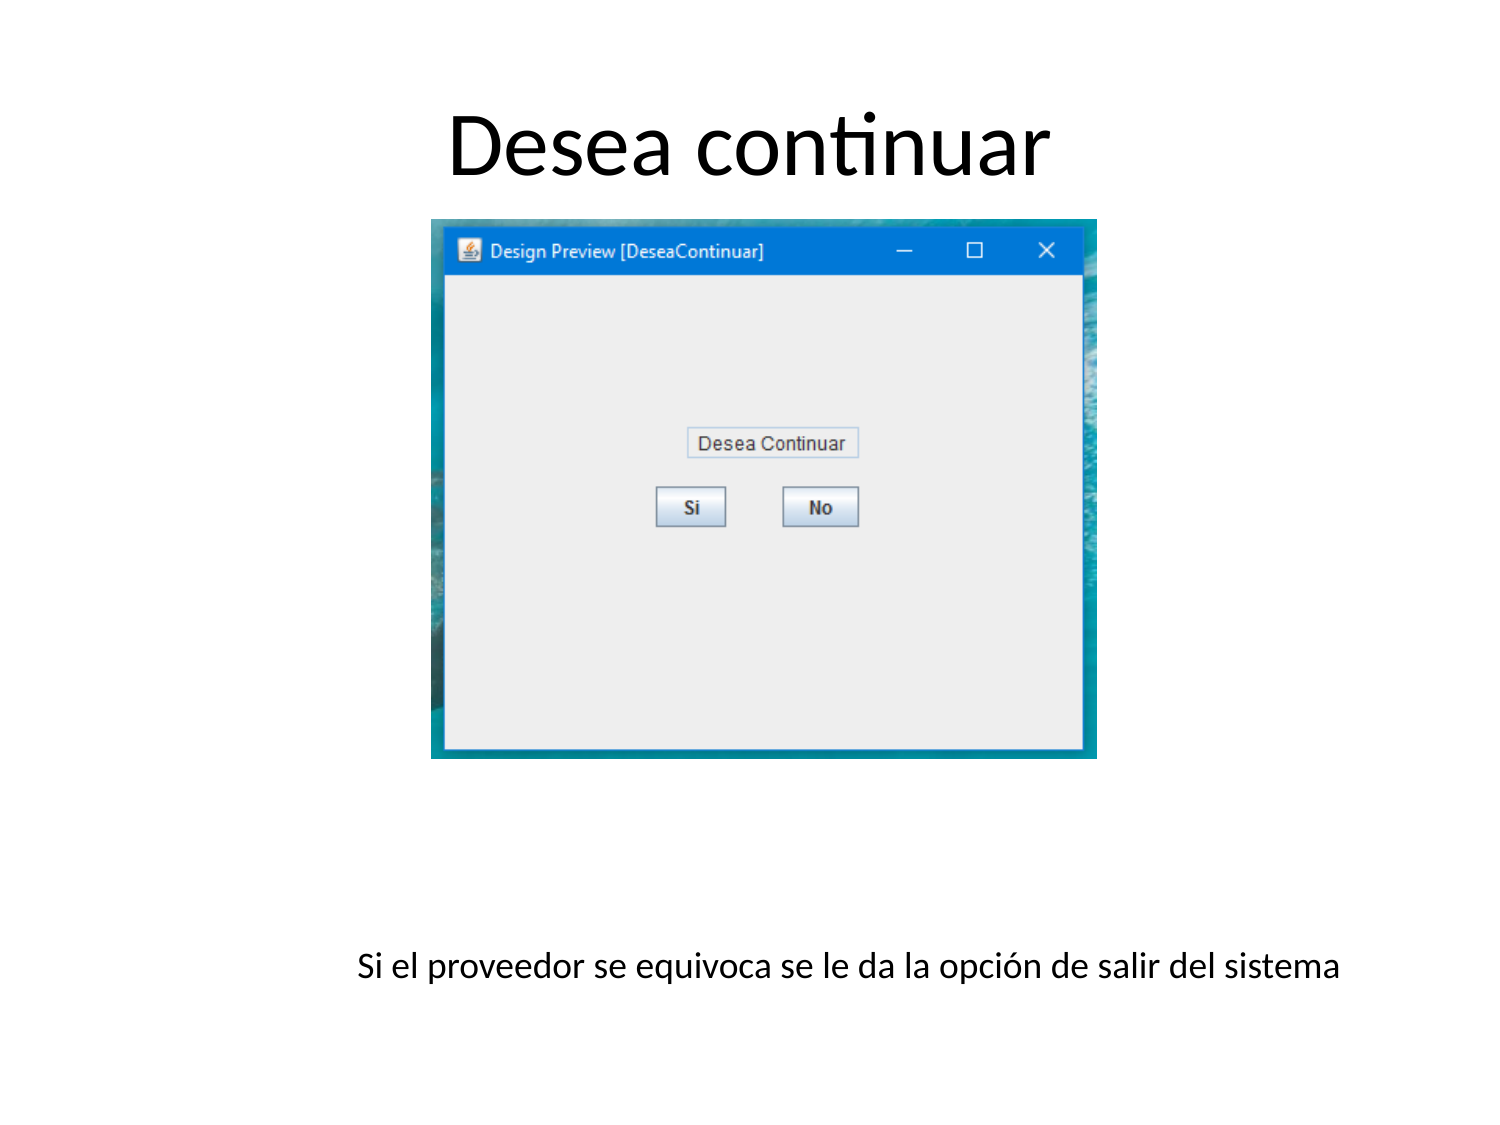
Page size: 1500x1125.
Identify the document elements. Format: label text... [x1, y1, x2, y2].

title Desea continuar [75, 45, 1425, 233]
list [430, 219, 1097, 760]
text_box Si el proveedor se equivoca se le da la opción de salir del sistema [342, 933, 1358, 994]
